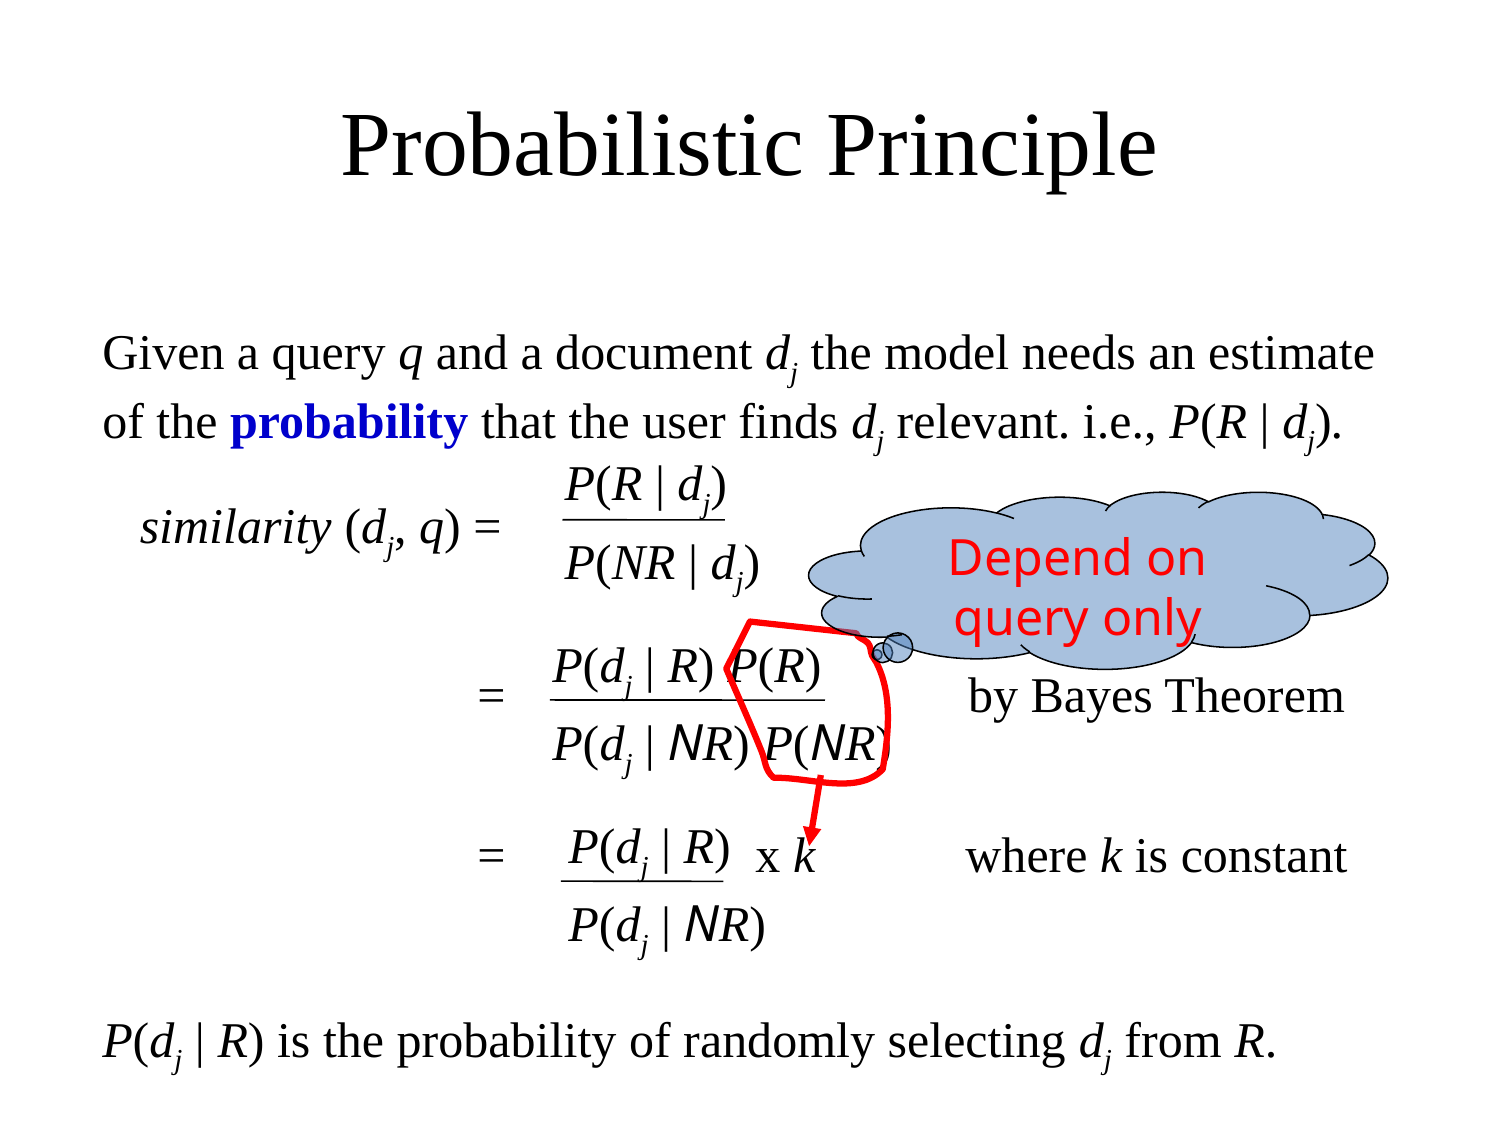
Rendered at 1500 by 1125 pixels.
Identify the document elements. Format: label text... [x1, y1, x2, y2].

title Probabilistic Principle [75, 45, 1425, 233]
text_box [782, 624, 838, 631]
text_box Given a query q and a document dj the model needs an estimate of the probability that the user finds dj relevant. i.e., P(R | dj). similarity (dj, q) = = by Bayes Theorem = x k where k is constant [87, 312, 1400, 890]
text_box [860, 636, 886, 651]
text_box P(dj | R) P(dj | NR) [553, 806, 879, 968]
text_box P(dj | R) P(R) P(dj | NR) P(NR) [820, 651, 1088, 787]
text_box P(R | dj) P(NR | dj) [549, 443, 863, 605]
text_box P(dj | R) P(R) P(dj | NR) P(NR) [537, 624, 819, 787]
text_box [726, 621, 888, 784]
text_box P(dj | R) is the probability of randomly selecting dj from R. [87, 999, 1450, 1083]
text_box Depend on query only [808, 492, 1388, 670]
text_box [804, 774, 821, 847]
